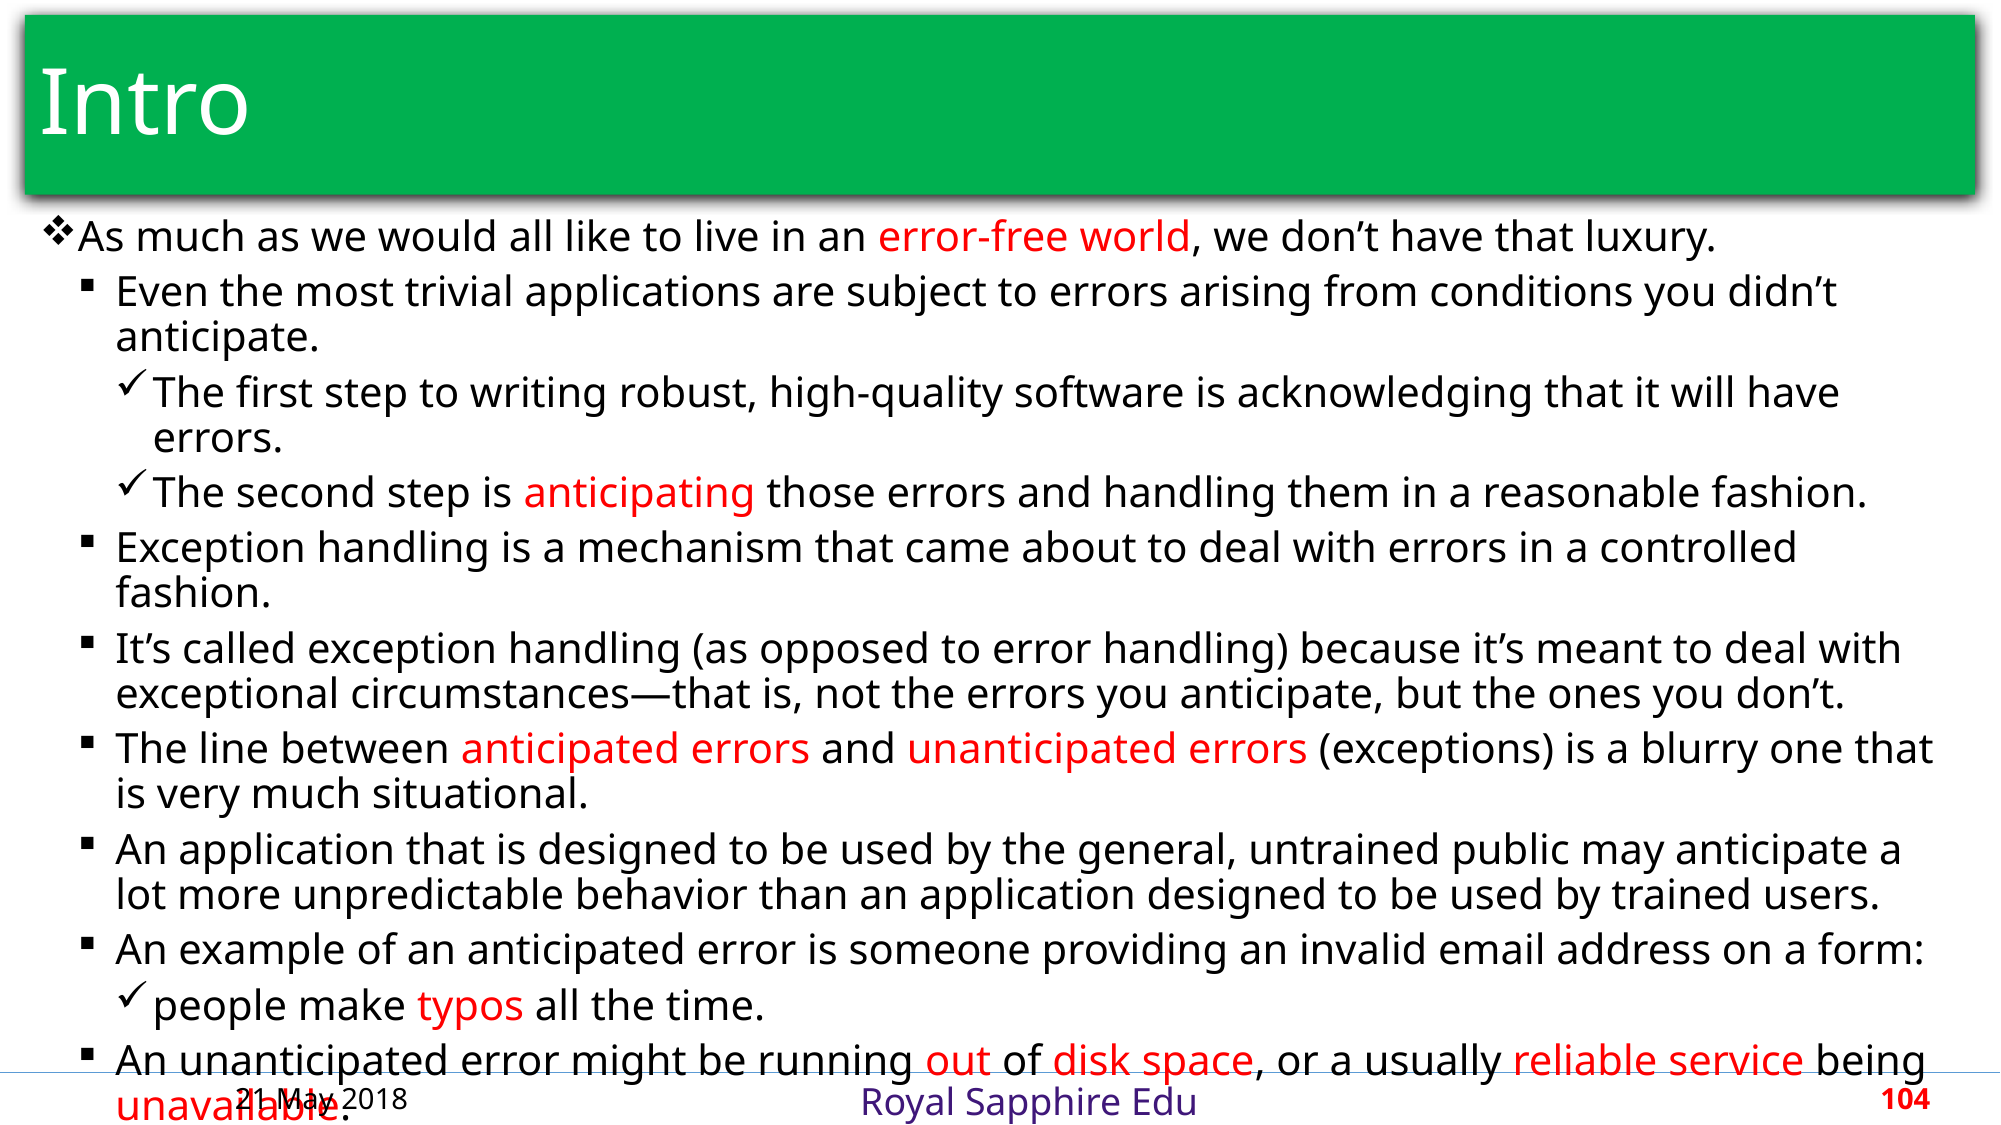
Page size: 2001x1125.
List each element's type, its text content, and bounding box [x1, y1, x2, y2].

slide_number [220, 1072, 671, 1115]
list As much as we would all like to live in an error-free world, we don’t have that luxury. Even the most trivial applications are subject to errors arising from conditions you didn’t anticipate. The first step to writing robust, high-quality software is acknowledging that it will have errors. The second step is anticipating those errors and handling them in a reasonable fashion. Exception handling is a mechanism that came about to deal with errors in a controlled fashion. It’s called exception handling (as opposed to error handling) because it’s meant to deal with exceptional circumstances—that is, not the errors you anticipate, but the ones you don’t. The line between anticipated errors and unanticipated errors (exceptions) is a blurry one that is very much situational. An application that is designed to be used by the general, untrained public may anticipate a lot more unpredictable behavior than an application designed to be used by trained users. An example of an anticipated error is someone providing an invalid email address on a form: people make typos all the time. An unanticipated error might be running out of disk space, or a usually reliable service being unavailable. [24, 208, 1975, 1063]
title Intro [24, 14, 1975, 195]
slide_number 104 [1495, 1072, 1946, 1115]
